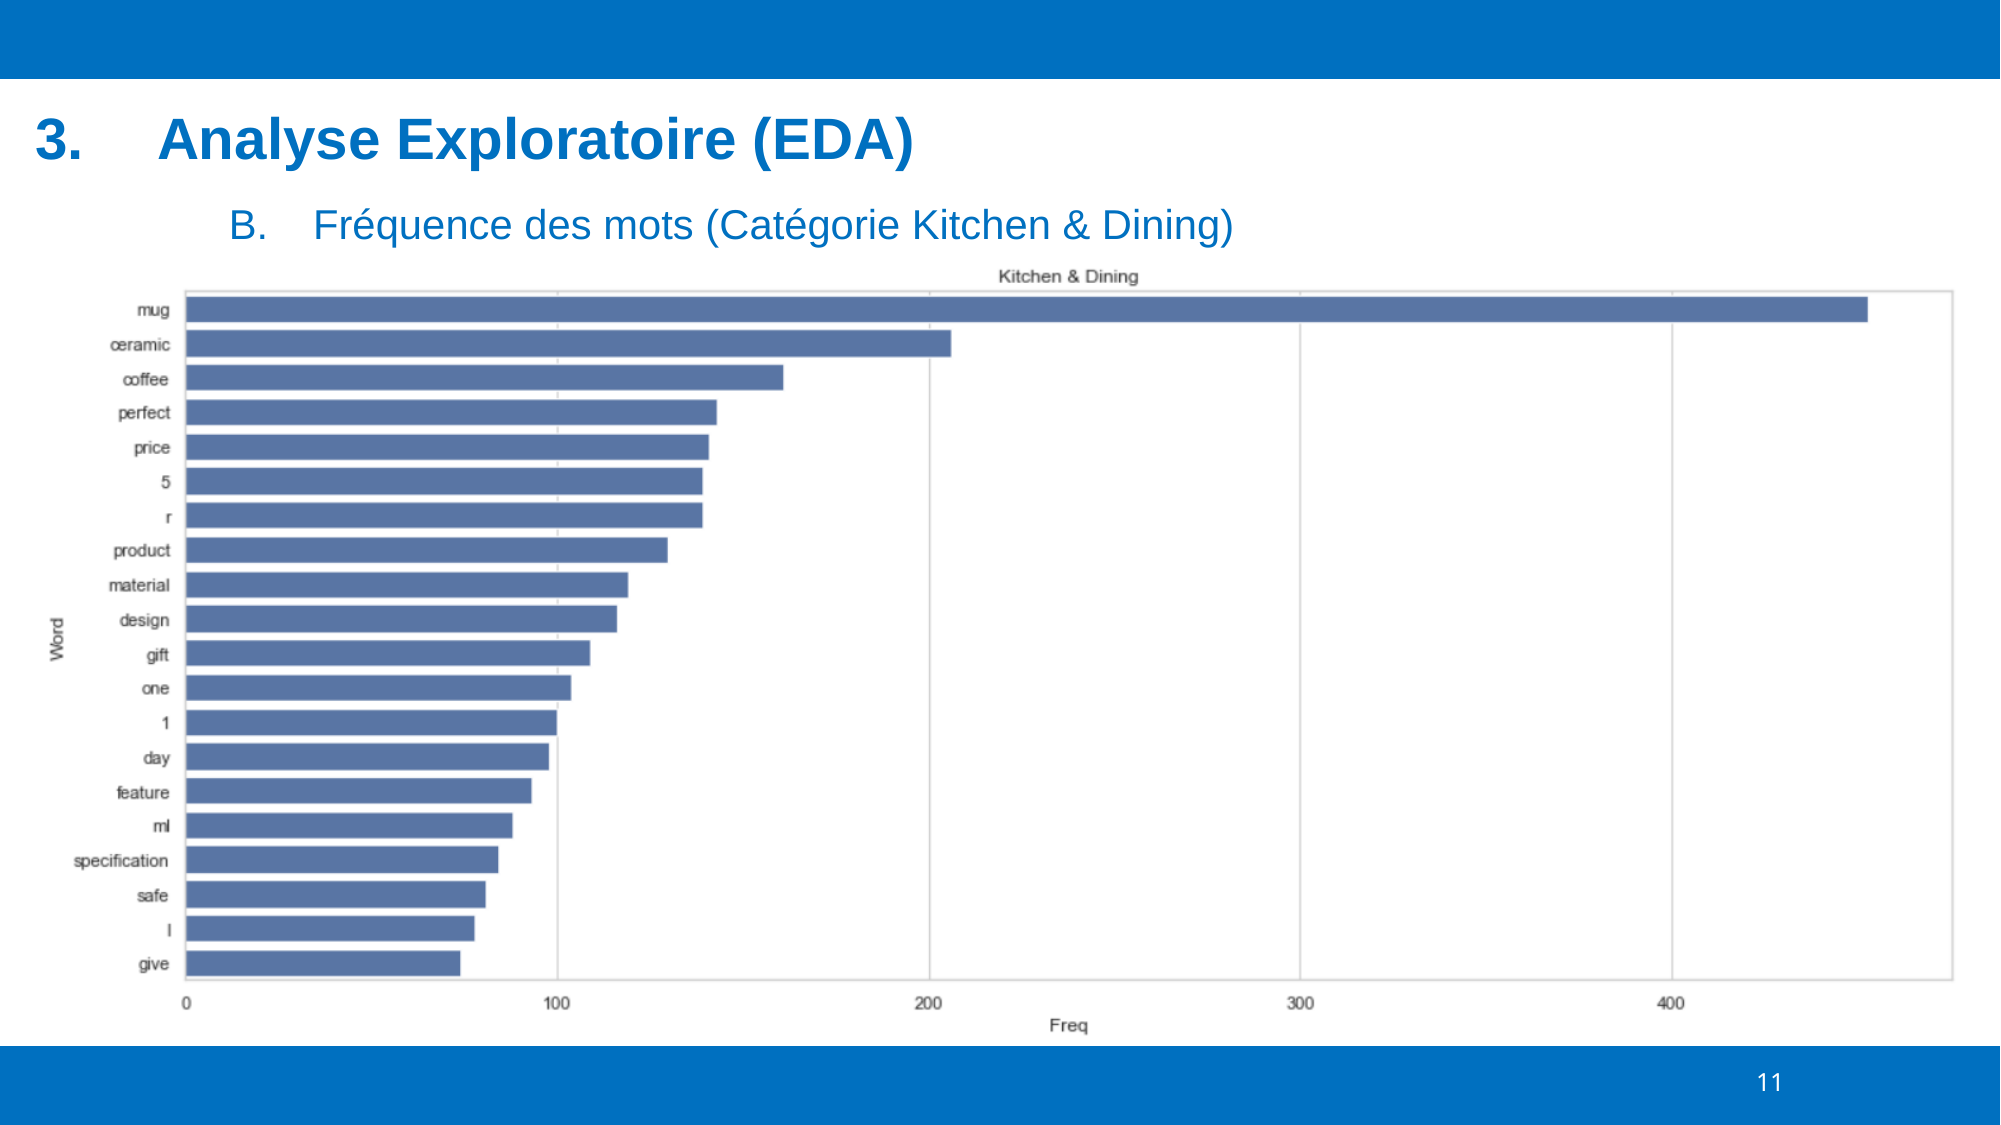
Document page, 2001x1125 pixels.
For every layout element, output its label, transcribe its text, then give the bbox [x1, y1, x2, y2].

text_box [0, 1047, 2000, 1125]
text_box Fréquence des mots (Catégorie Kitchen & Dining) [213, 185, 1679, 259]
text_box [0, 78, 2000, 1047]
picture [32, 264, 1968, 1044]
slide_number 11 [1748, 1055, 1904, 1114]
text_box Analyse Exploratoire (EDA) [20, 100, 1182, 181]
text_box [0, 0, 2000, 78]
